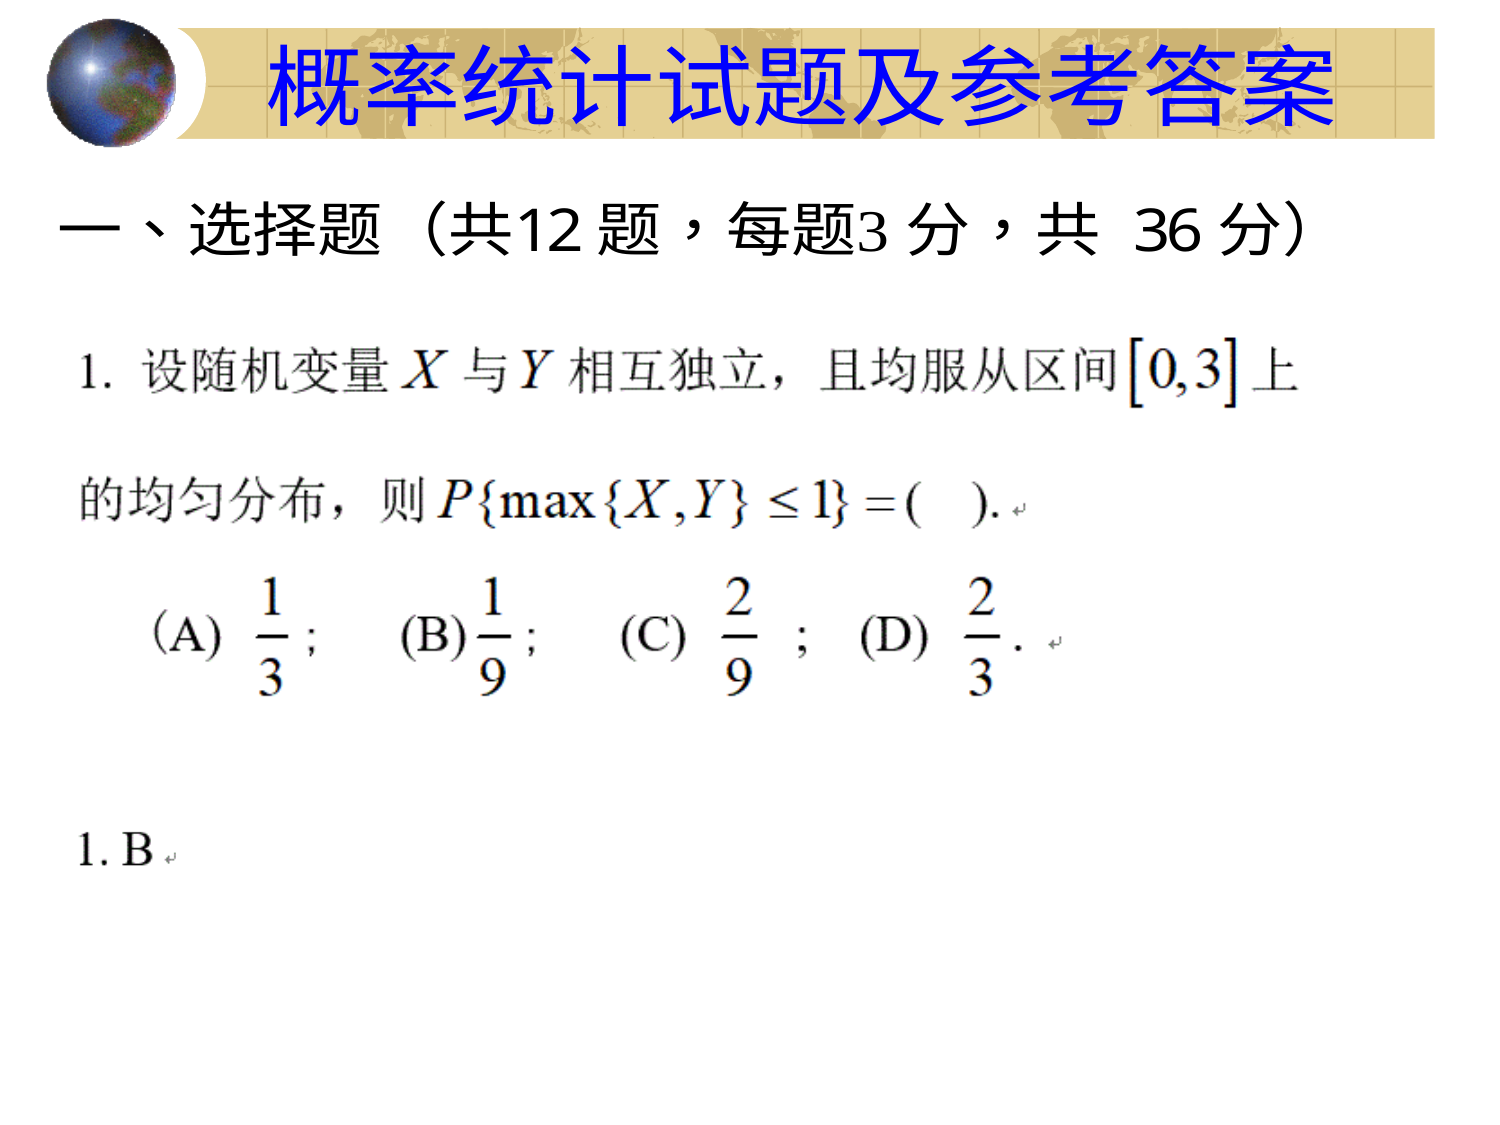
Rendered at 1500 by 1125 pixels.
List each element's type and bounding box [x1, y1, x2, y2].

text_box [253, 30, 1351, 150]
picture [62, 328, 1306, 743]
text_box [48, 191, 1328, 351]
picture [42, 14, 190, 151]
picture [35, 811, 224, 897]
